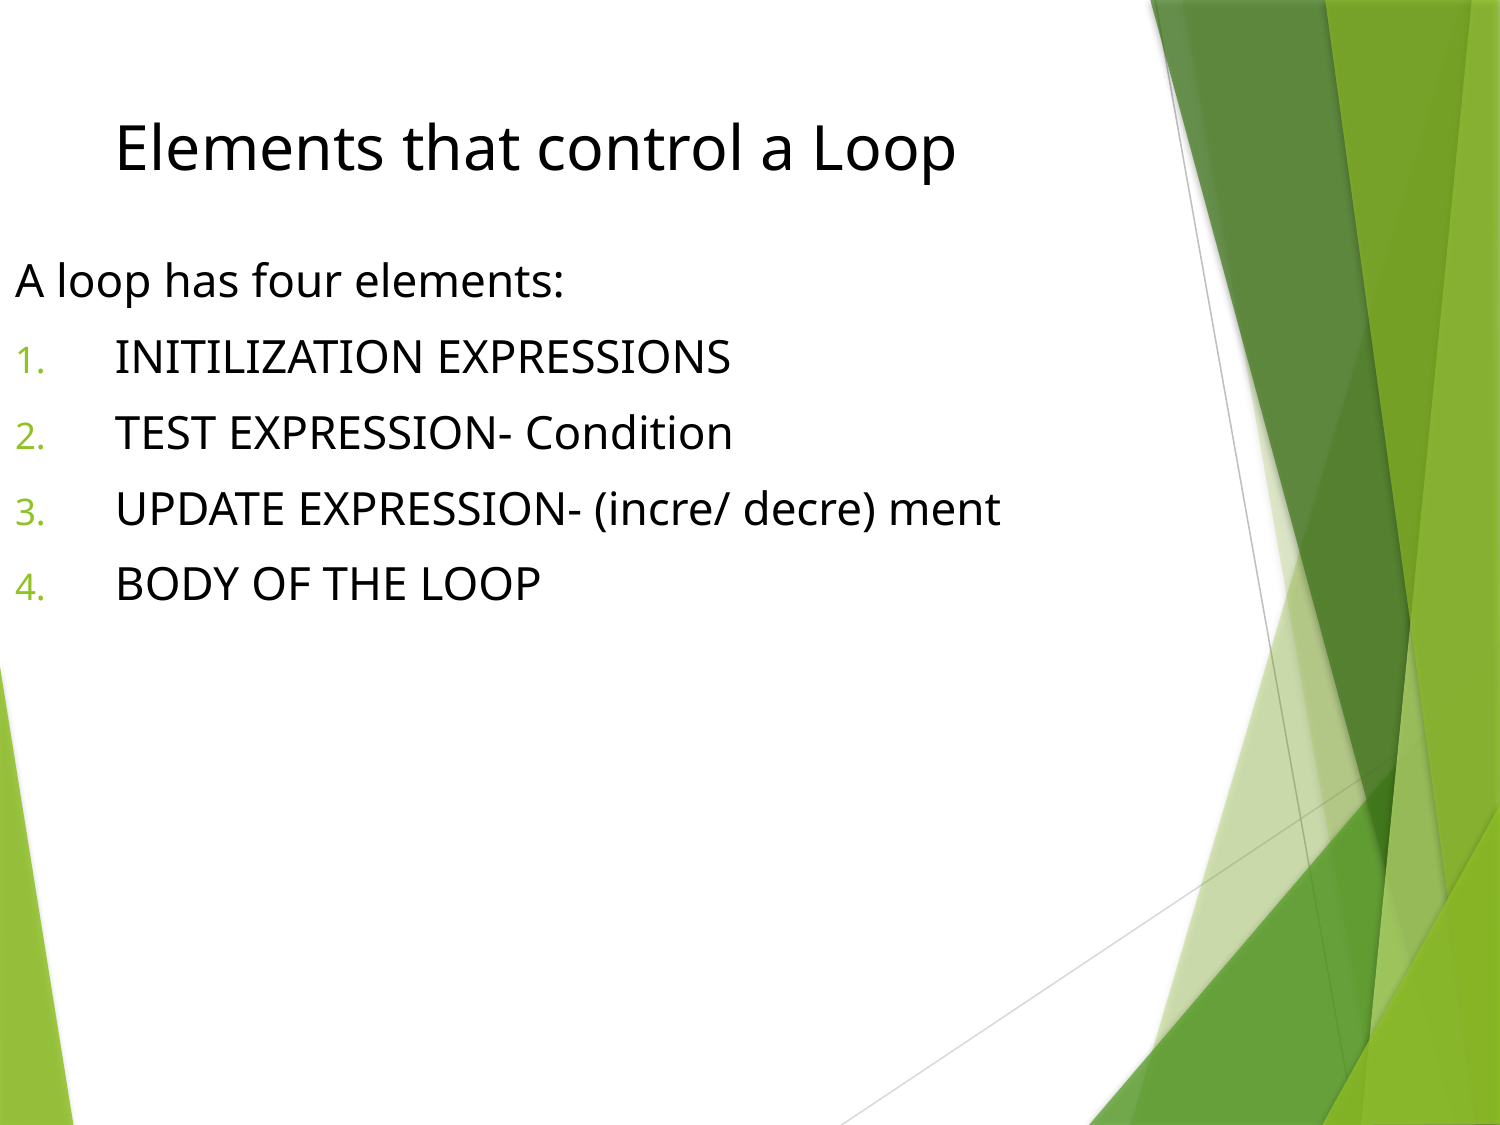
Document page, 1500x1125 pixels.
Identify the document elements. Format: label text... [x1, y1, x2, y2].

list A loop has four elements: INITILIZATION EXPRESSIONS TEST EXPRESSION- Condition UPDATE EXPRESSION- (incre/ decre) ment BODY OF THE LOOP [0, 244, 1042, 881]
title Elements that control a Loop [99, 99, 1142, 200]
